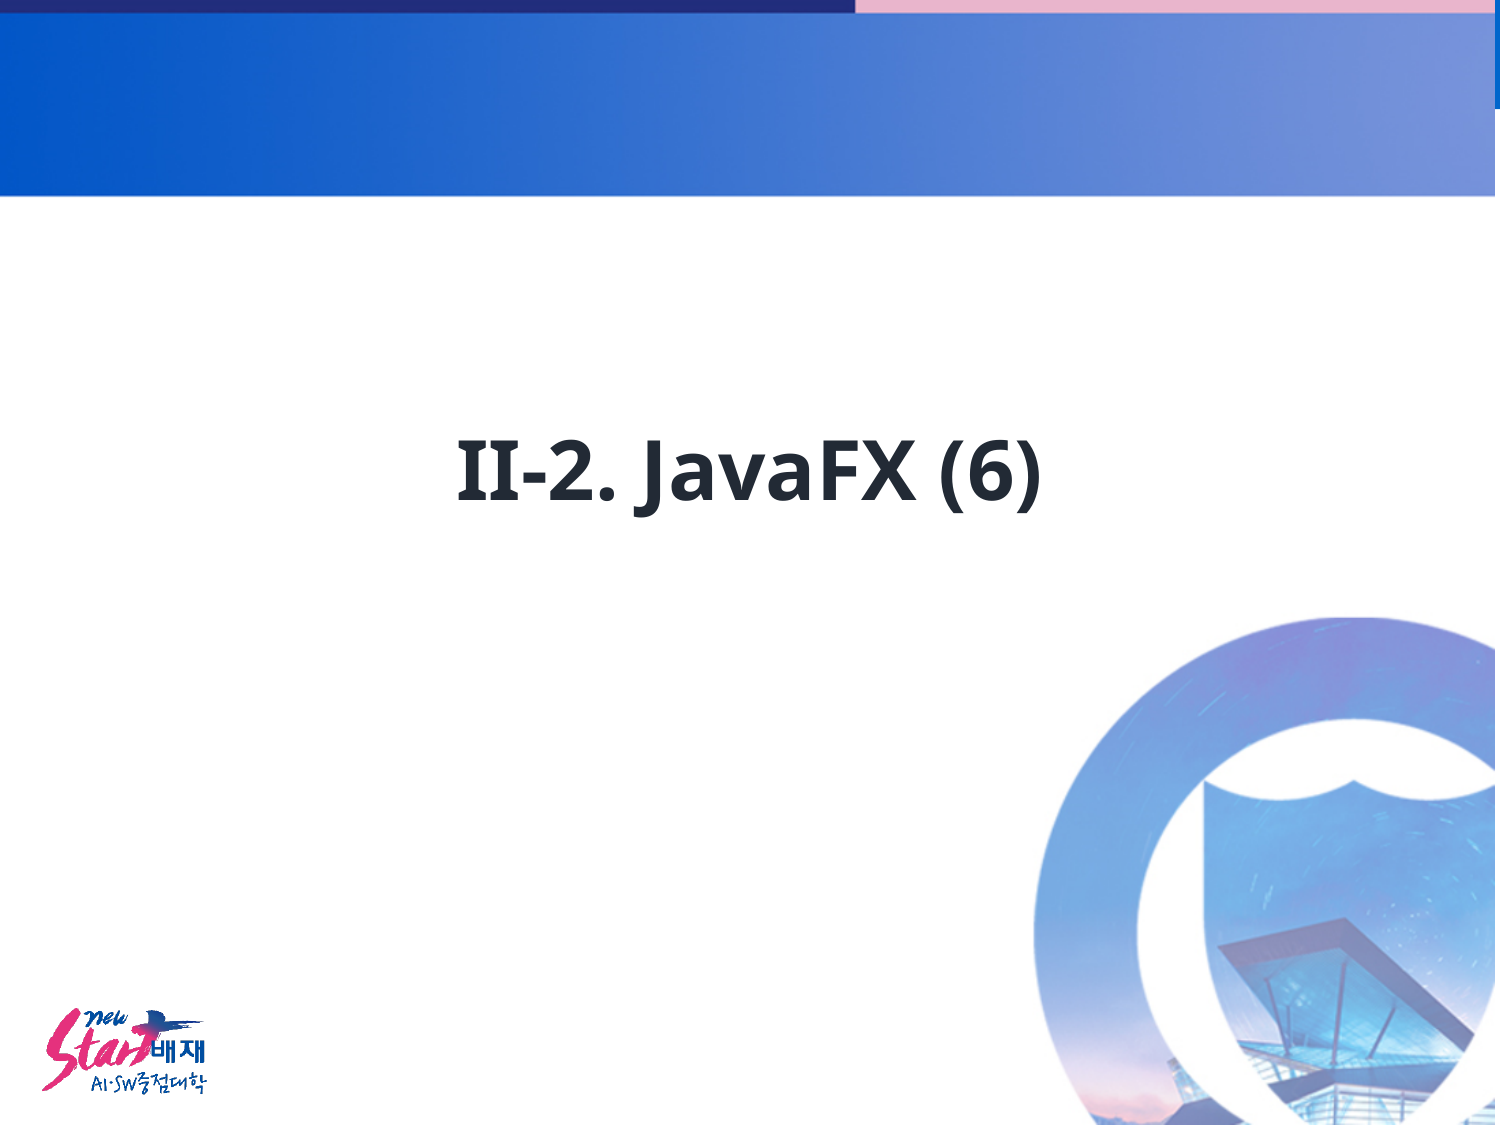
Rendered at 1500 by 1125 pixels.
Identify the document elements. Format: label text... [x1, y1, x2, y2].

text_box II-2. JavaFX (6) [0, 409, 1500, 525]
picture [0, 0, 1495, 409]
picture [0, 525, 1495, 1125]
